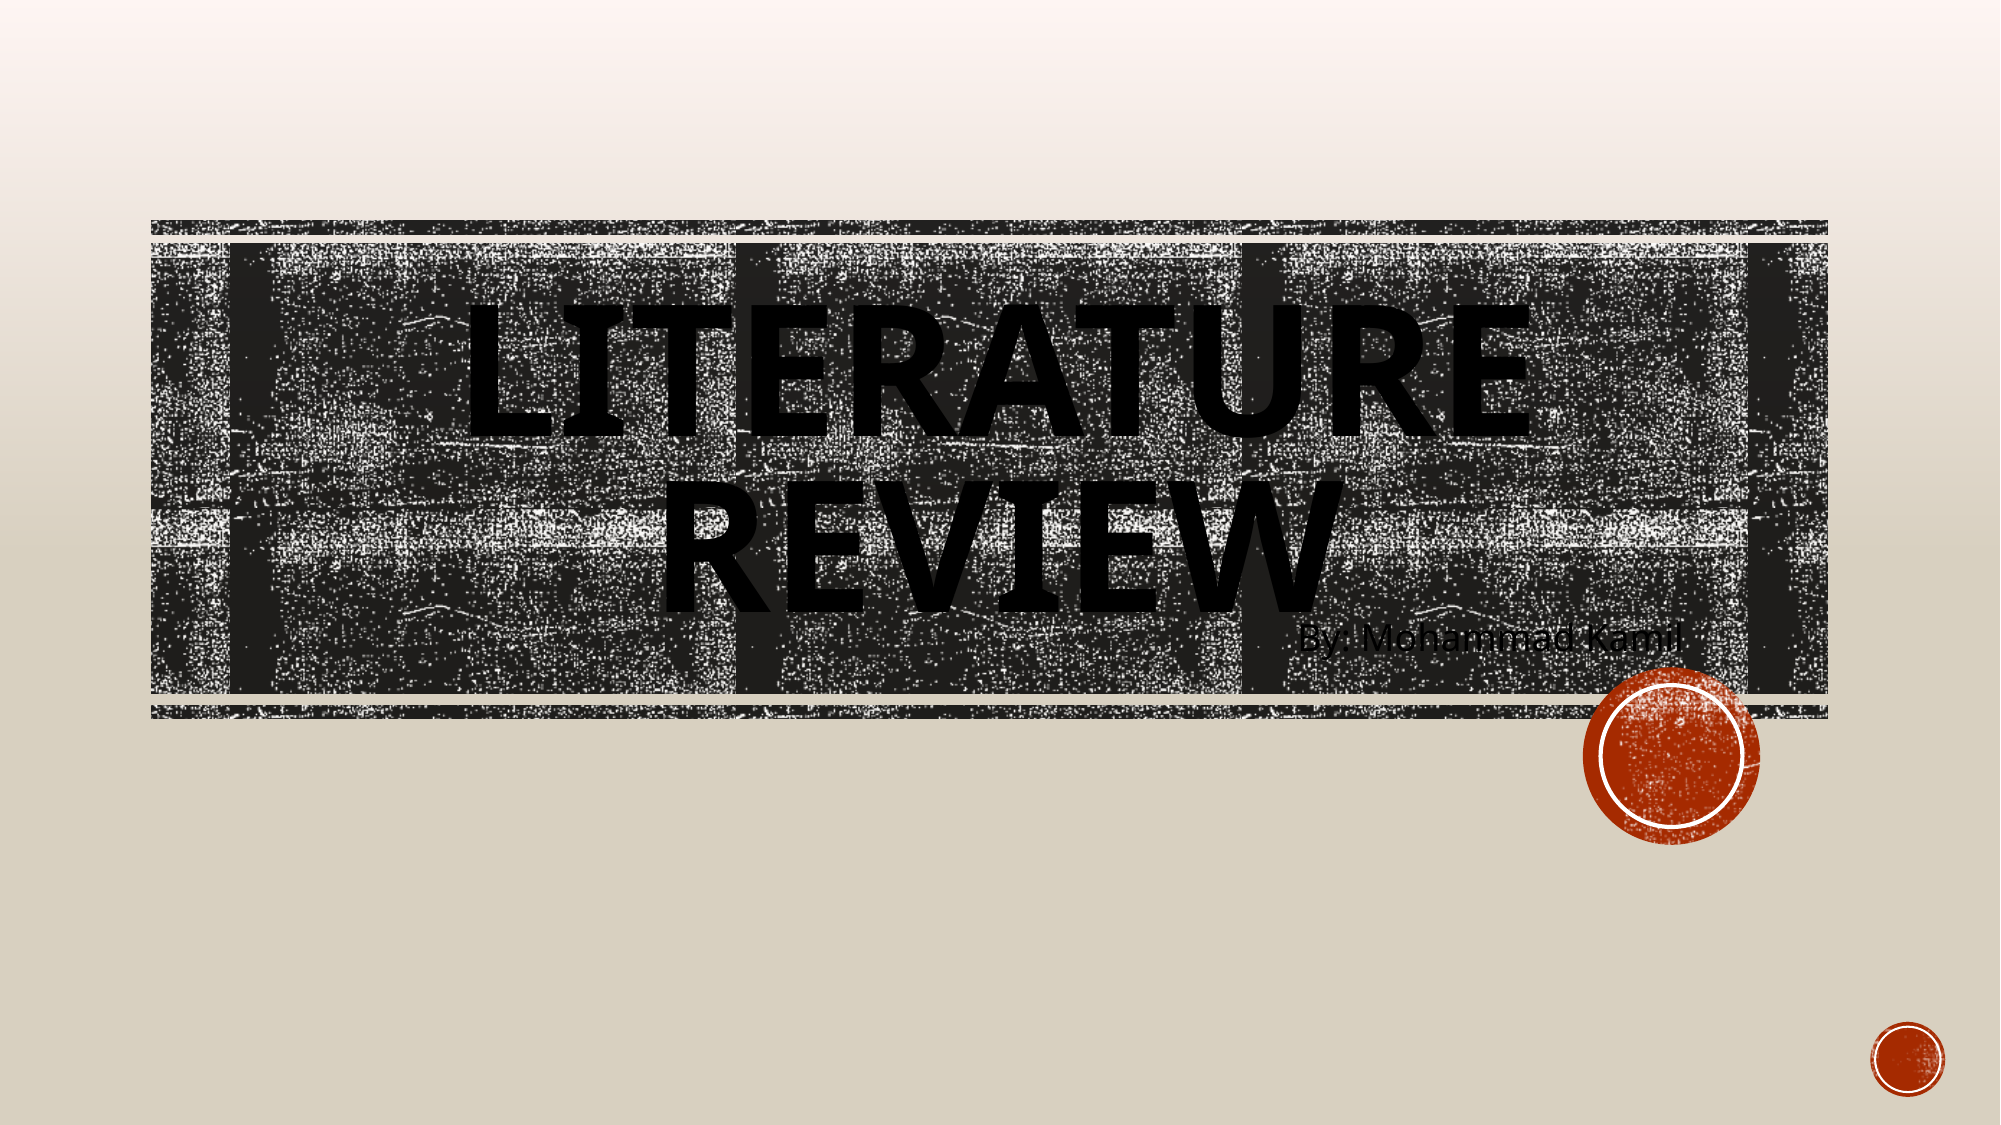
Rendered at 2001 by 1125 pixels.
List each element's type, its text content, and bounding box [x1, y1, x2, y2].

title Literature Review [142, 223, 1854, 722]
text_box By: Mohammad Kamil [1107, 606, 1709, 667]
